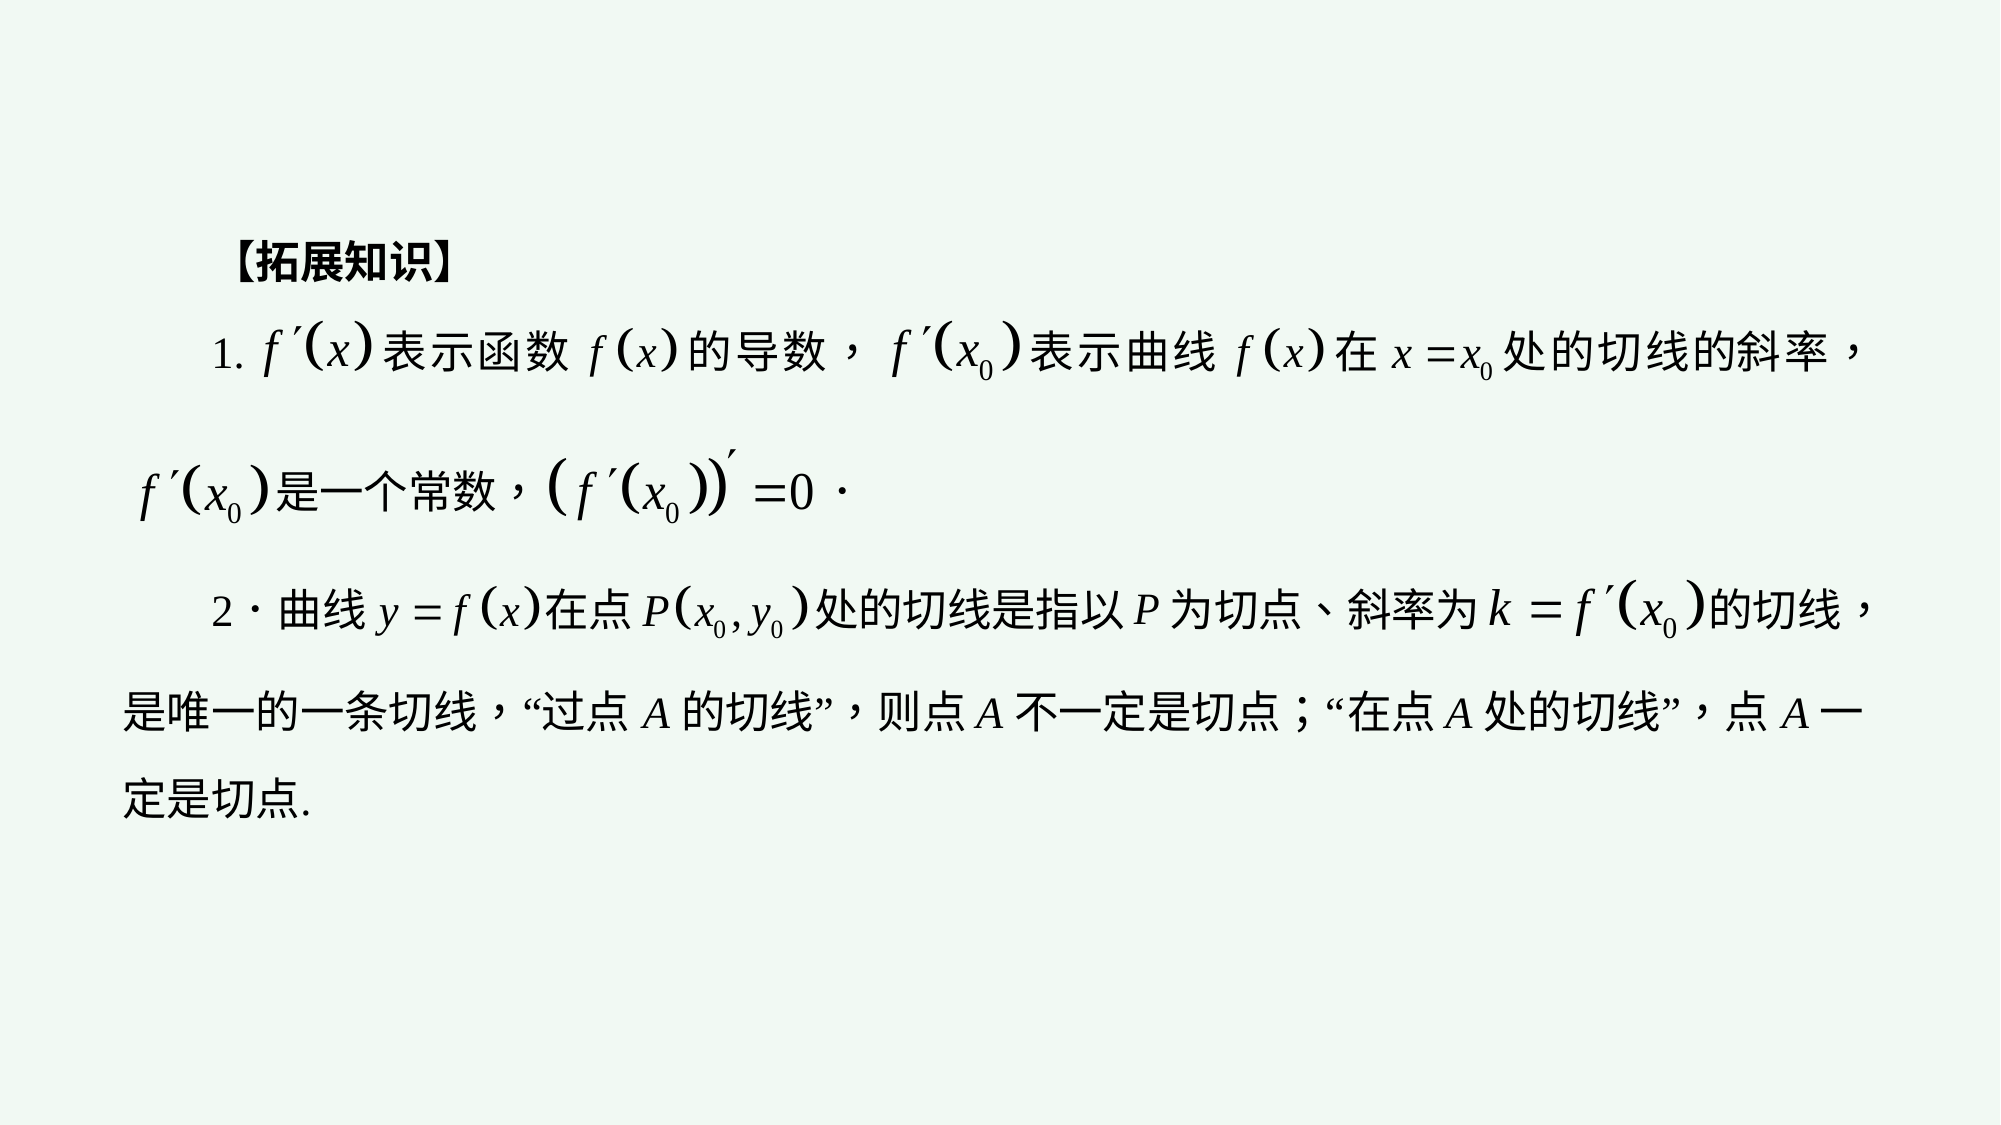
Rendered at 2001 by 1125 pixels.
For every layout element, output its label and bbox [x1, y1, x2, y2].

text_box [122, 211, 1881, 860]
